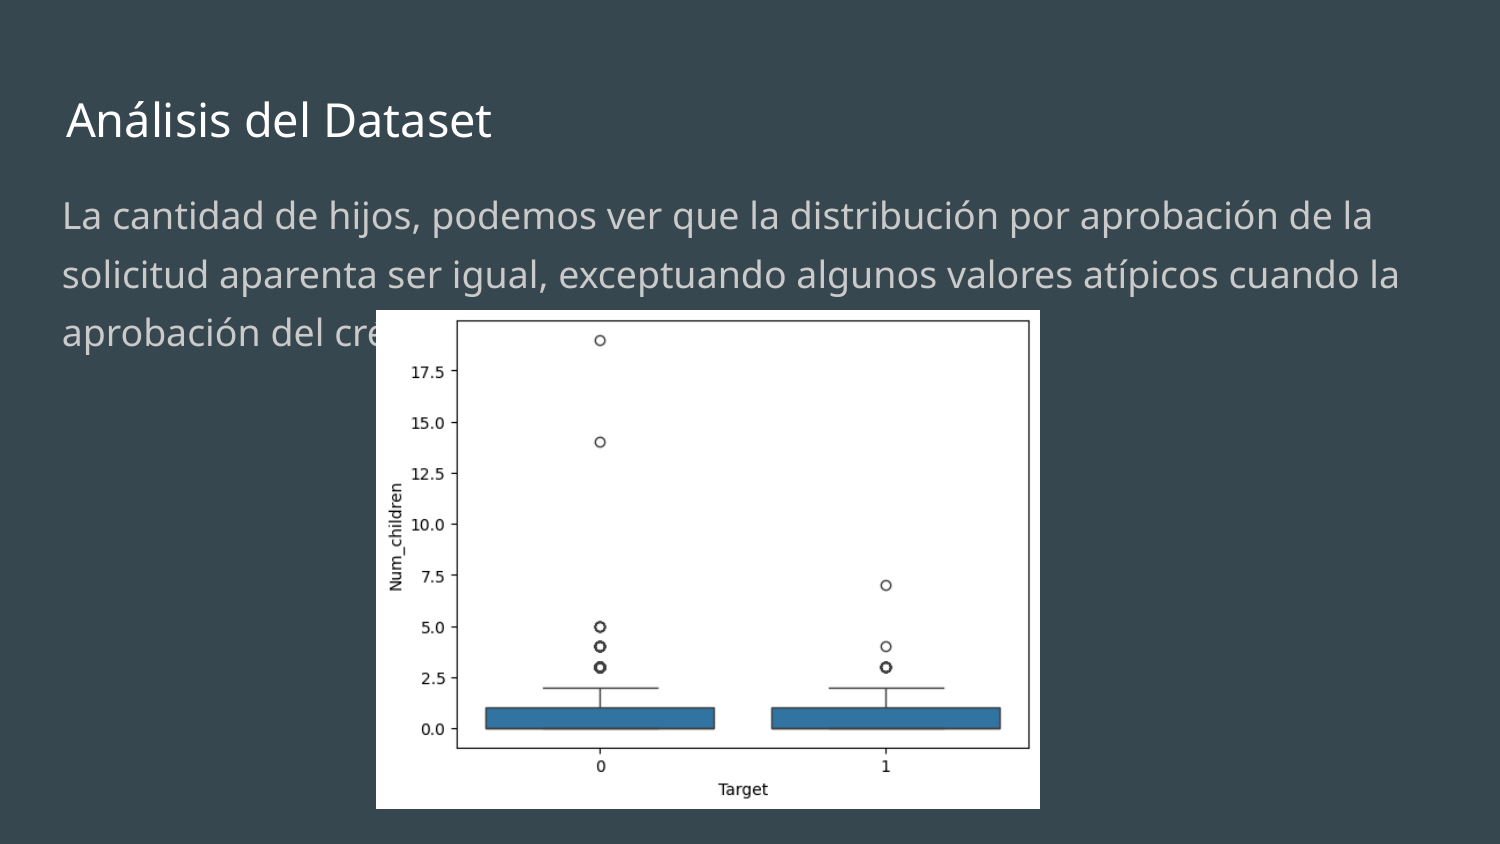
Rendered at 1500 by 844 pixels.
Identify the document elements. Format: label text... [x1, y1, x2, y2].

list La cantidad de hijos, podemos ver que la distribución por aprobación de la solicitud aparenta ser igual, exceptuando algunos valores atípicos cuando la aprobación del crédito es 0. [46, 166, 1418, 378]
picture [376, 310, 1041, 809]
title Análisis del Dataset [51, 72, 1449, 167]
